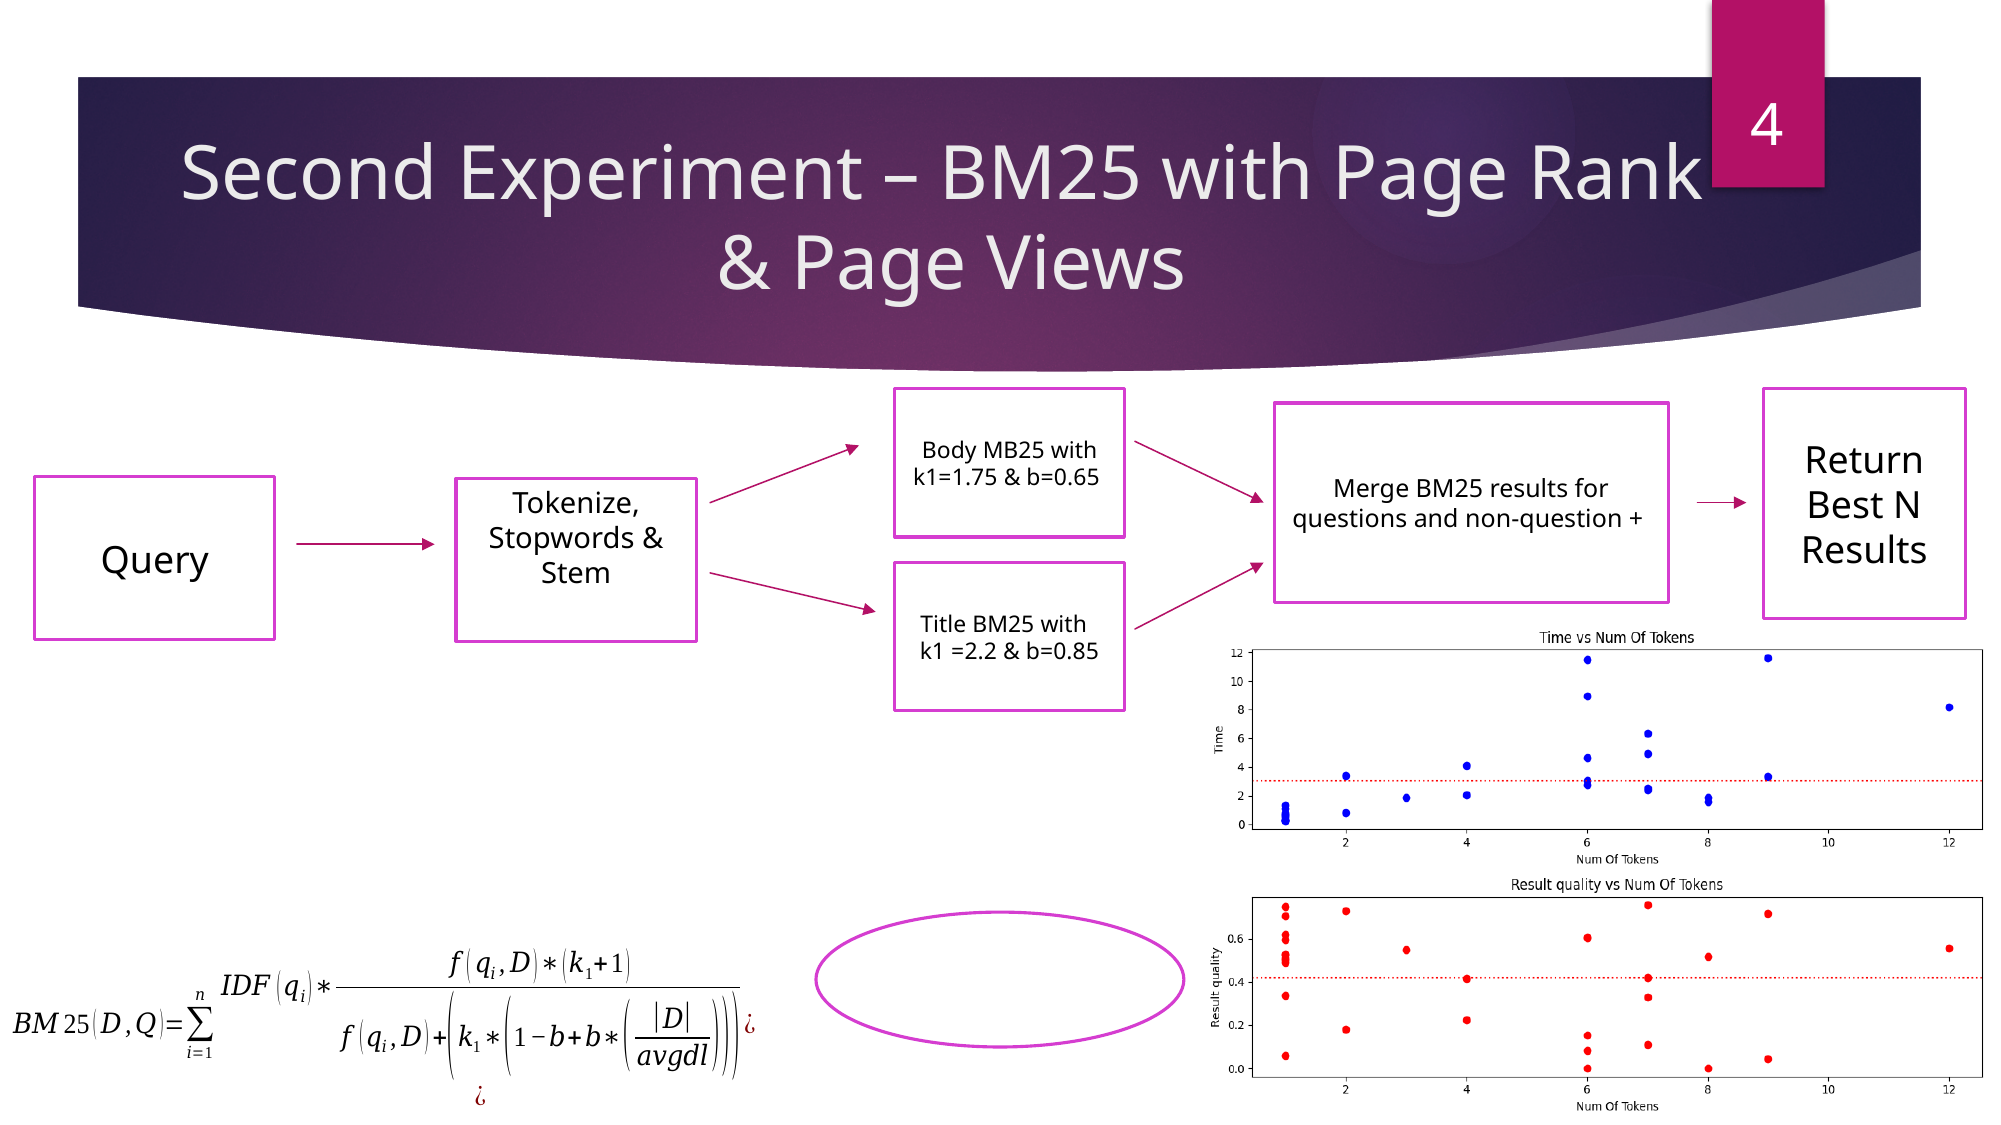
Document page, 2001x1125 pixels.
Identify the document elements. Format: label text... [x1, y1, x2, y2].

slide_number 4 [1698, 48, 1836, 175]
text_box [709, 445, 860, 503]
title Second Experiment – BM25 with Page Rank & Page Views [157, 156, 1747, 273]
picture [1202, 621, 1989, 1121]
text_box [709, 572, 876, 613]
text_box Query [33, 475, 276, 641]
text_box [1134, 441, 1264, 503]
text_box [1134, 562, 1264, 630]
text_box Return Best N Results [1762, 387, 1967, 620]
text_box Tokenize, Stopwords & Stem [454, 477, 698, 643]
text_box Title BM25 with k1 =2.2 & b=0.85 [893, 561, 1126, 712]
text_box Body MB25 with k1=1.75 & b=0.65 [893, 387, 1126, 539]
